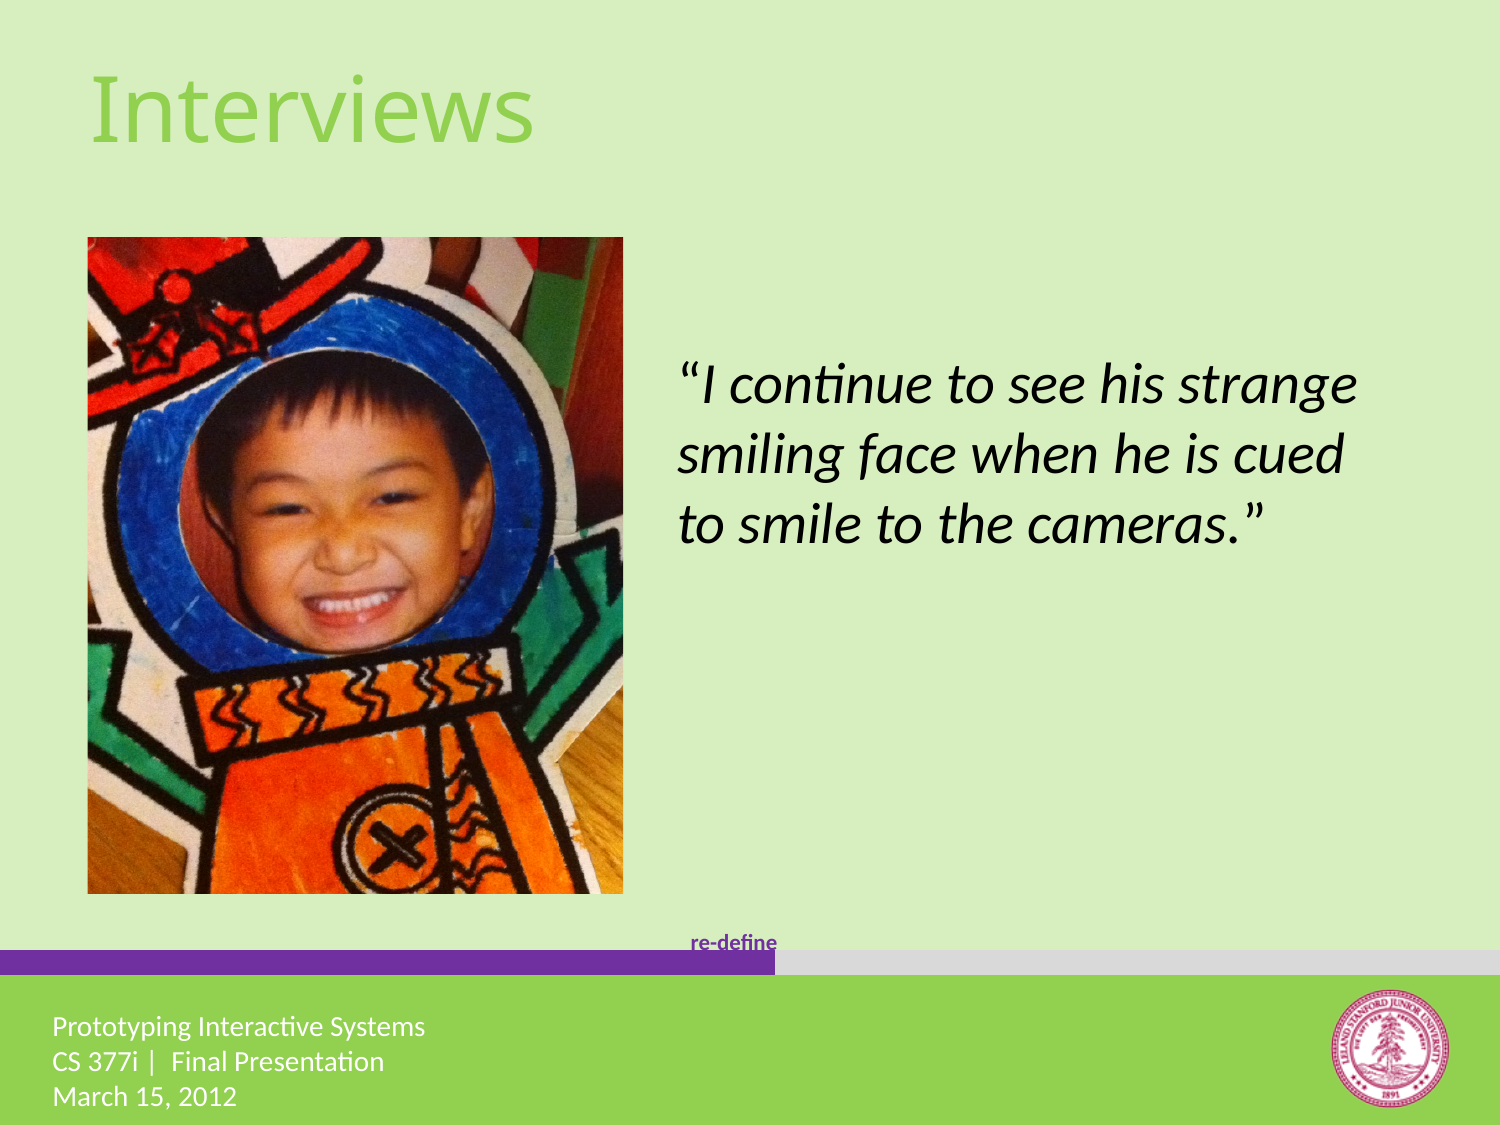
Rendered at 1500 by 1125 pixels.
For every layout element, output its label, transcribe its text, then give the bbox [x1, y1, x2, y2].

picture [87, 237, 624, 895]
text_box “I continue to see his strange smiling face when he is cued to smile to the cameras.” [662, 337, 1413, 563]
text_box re-define [675, 919, 793, 962]
title Interviews [75, 12, 1425, 200]
text_box [0, 948, 777, 977]
picture [1325, 987, 1463, 1113]
text_box [777, 948, 1500, 977]
